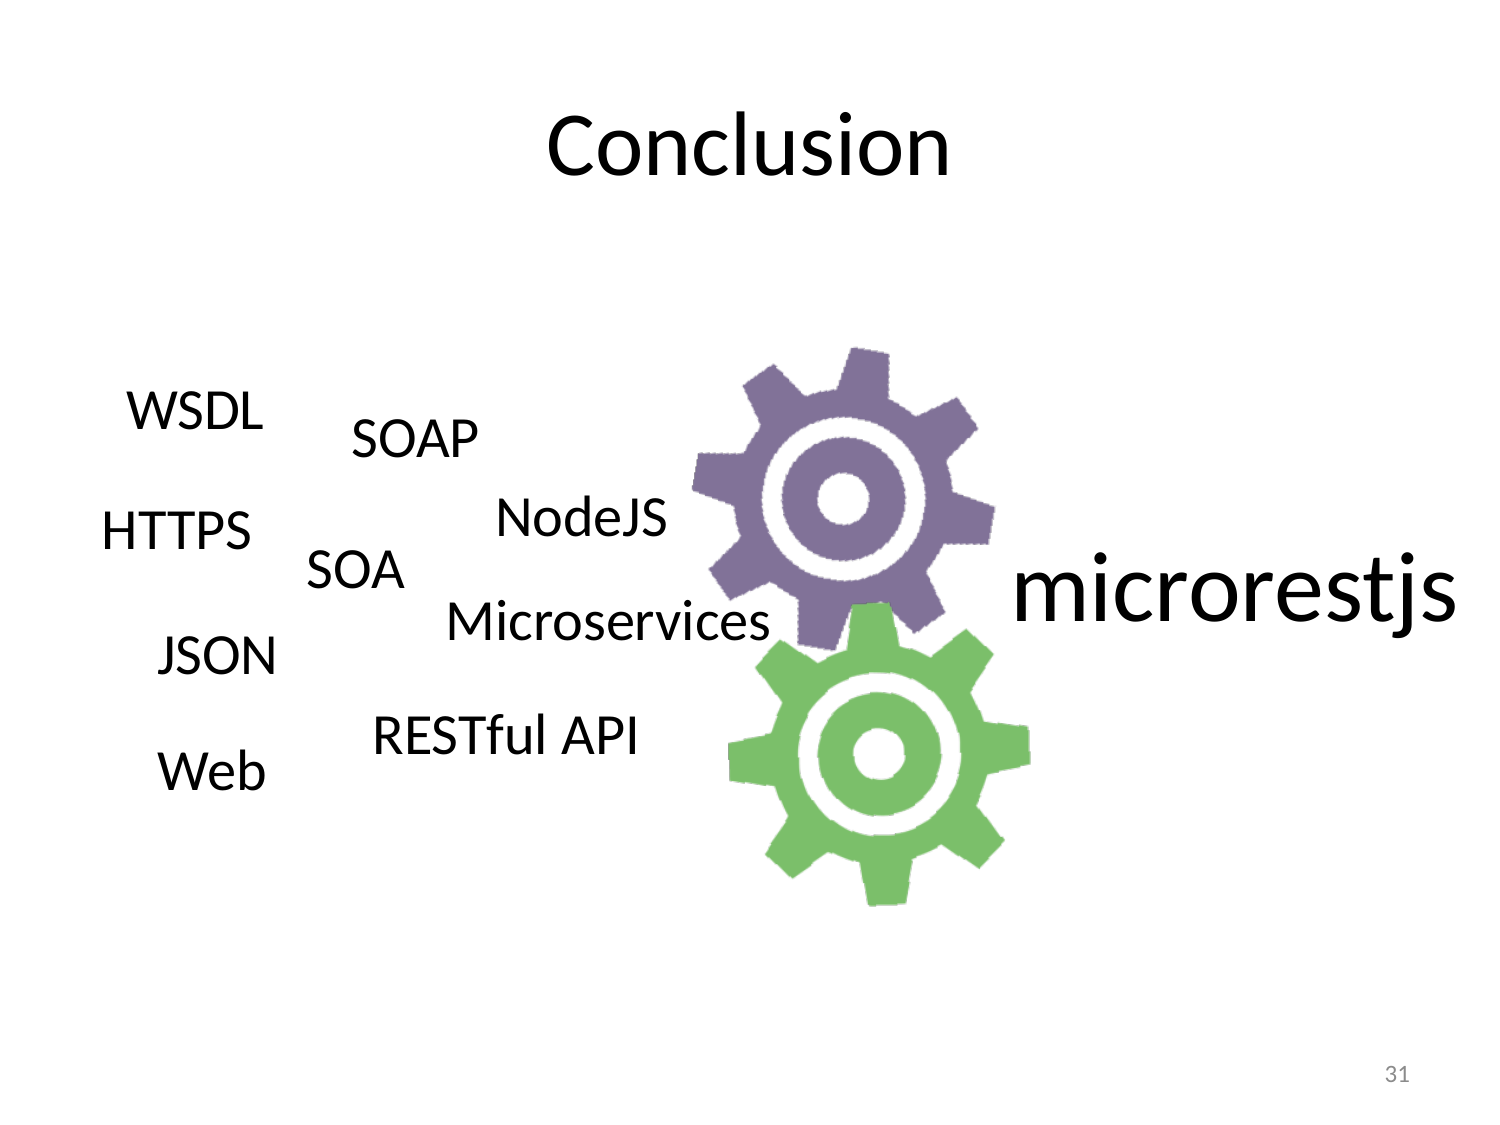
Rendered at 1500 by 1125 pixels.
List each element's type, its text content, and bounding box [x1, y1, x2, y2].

text_box JSON [142, 608, 294, 694]
text_box SOAP [336, 391, 495, 477]
text_box Web [143, 725, 283, 810]
picture [690, 346, 1038, 914]
text_box Microservices [430, 574, 719, 660]
text_box SOA [291, 522, 421, 608]
slide_number 30 [1074, 1042, 1425, 1103]
text_box WSDL [111, 363, 280, 449]
text_box microrestjs [999, 513, 1474, 649]
text_box NodeJS [480, 470, 683, 556]
text_box RESTful API [357, 688, 656, 774]
title Conclusion [75, 45, 1425, 233]
text_box HTTPS [87, 484, 268, 569]
